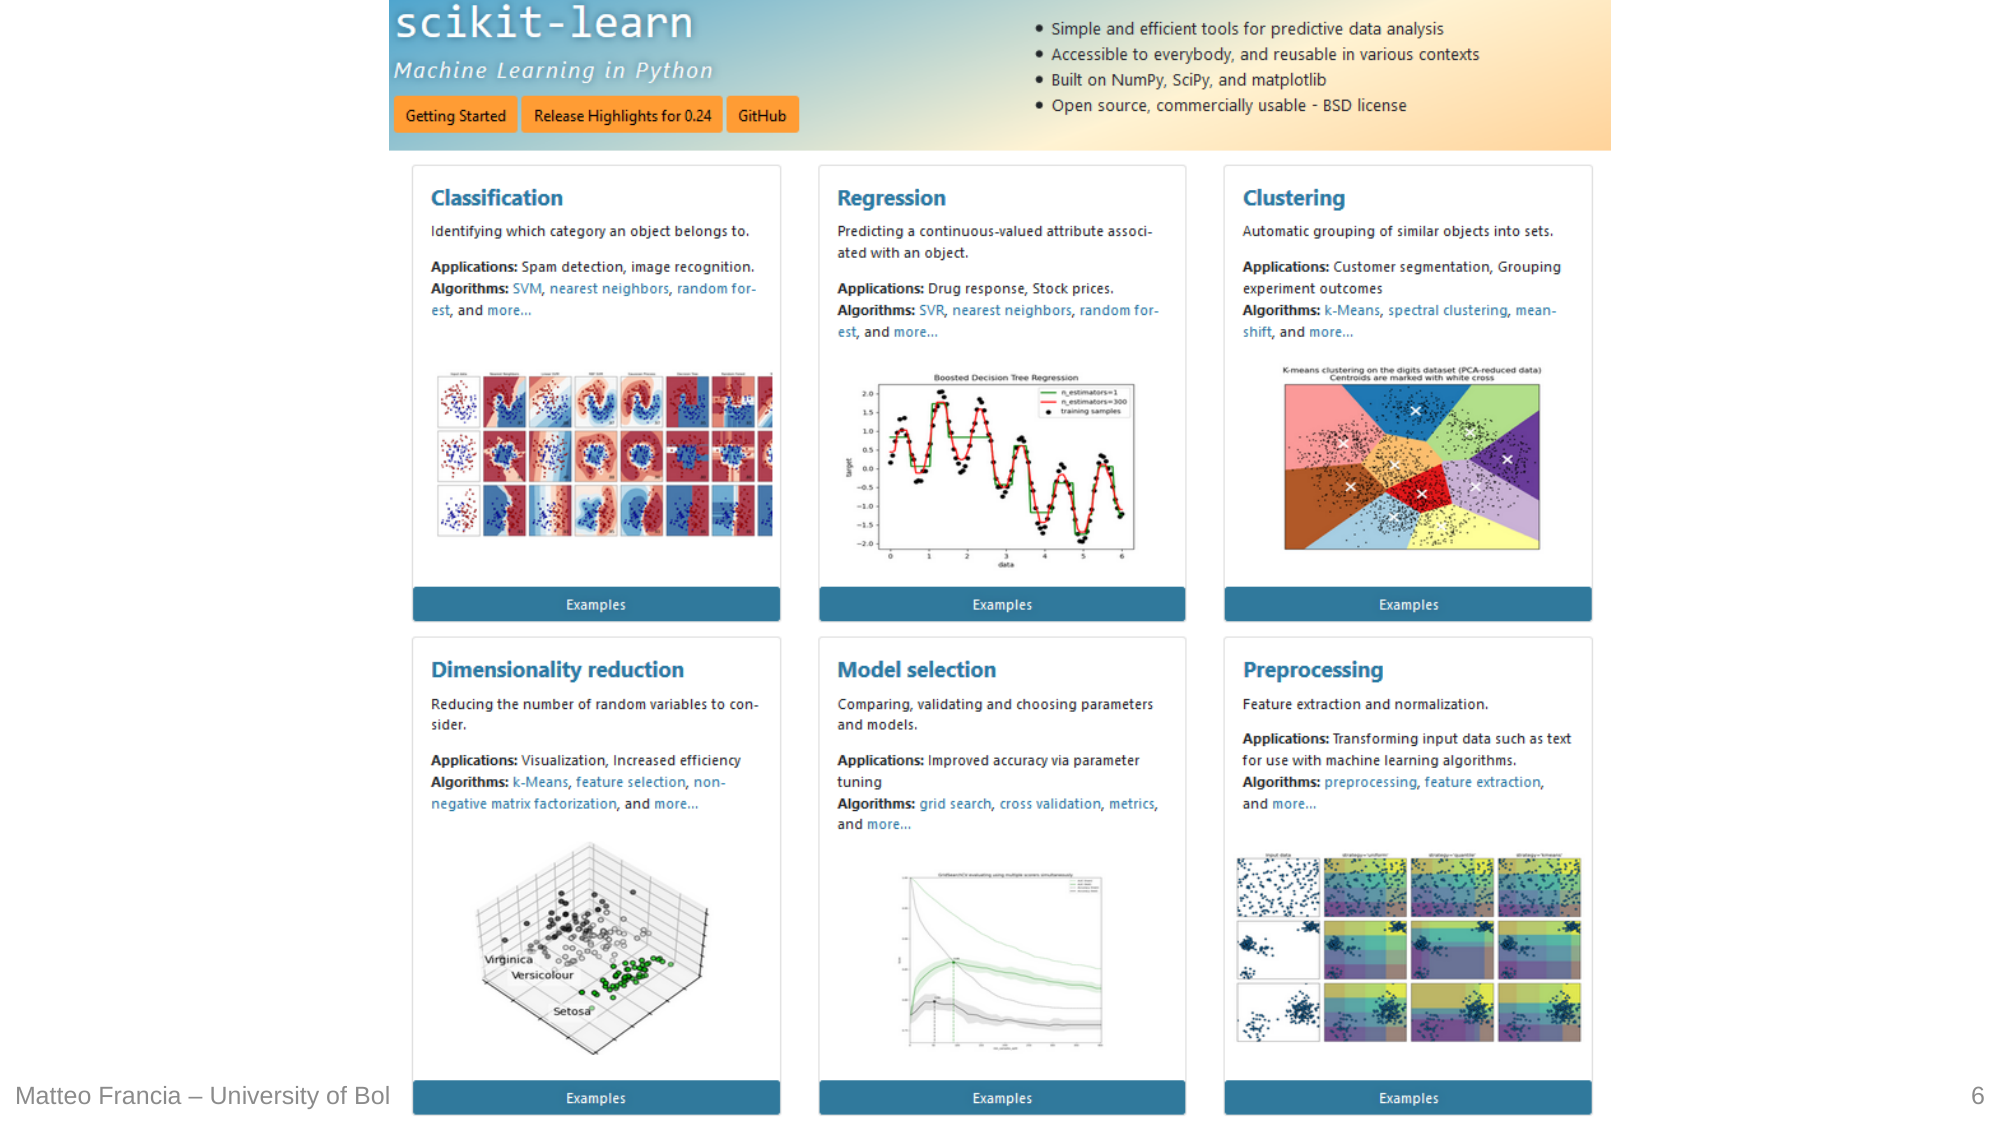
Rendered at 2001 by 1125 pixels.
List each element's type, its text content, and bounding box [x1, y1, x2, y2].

picture [389, 0, 1611, 1125]
footer Matteo Francia – University of Bologna [0, 1065, 389, 1125]
slide_number 6 [1611, 1065, 2000, 1125]
